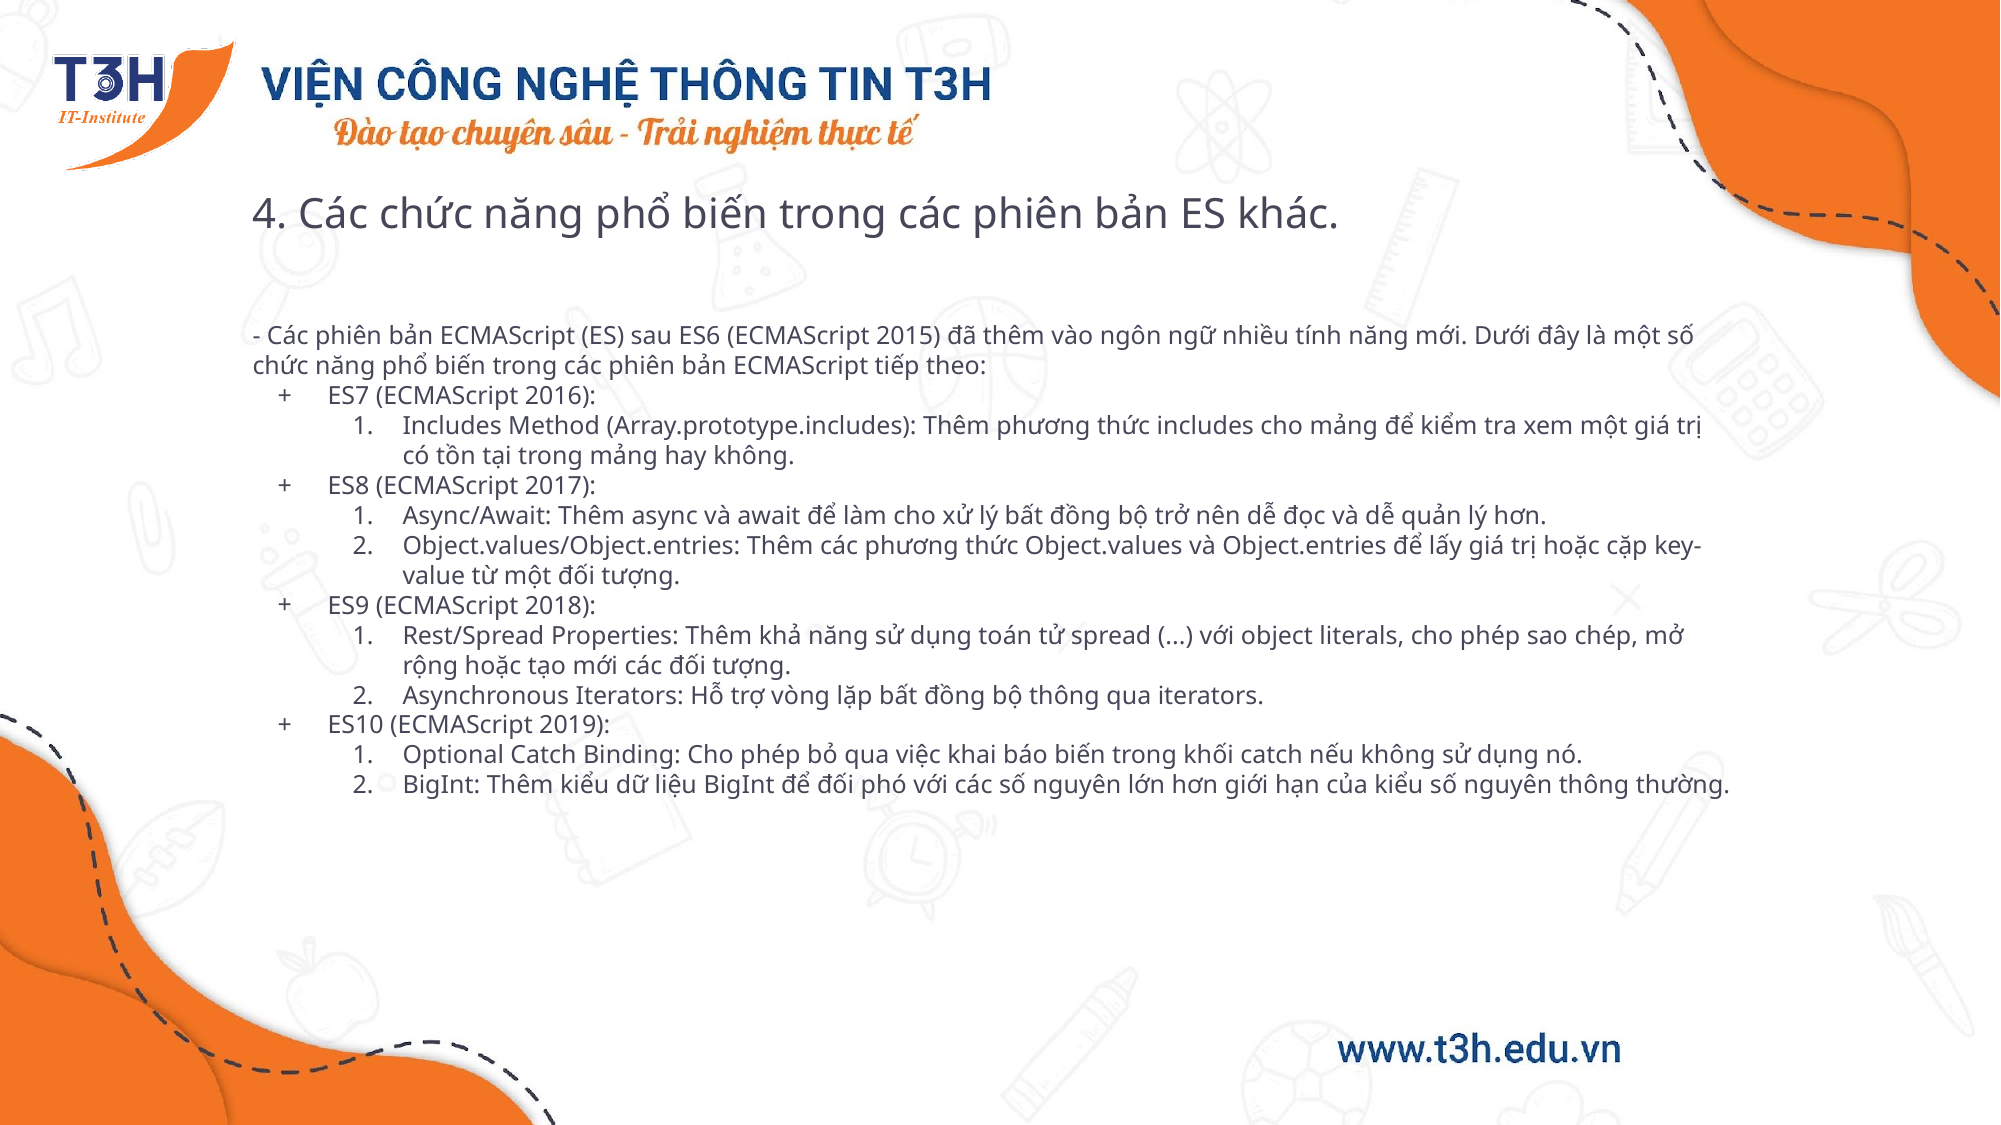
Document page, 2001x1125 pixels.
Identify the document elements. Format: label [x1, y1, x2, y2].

picture [0, 0, 2000, 1125]
text_box [351, 257, 484, 376]
